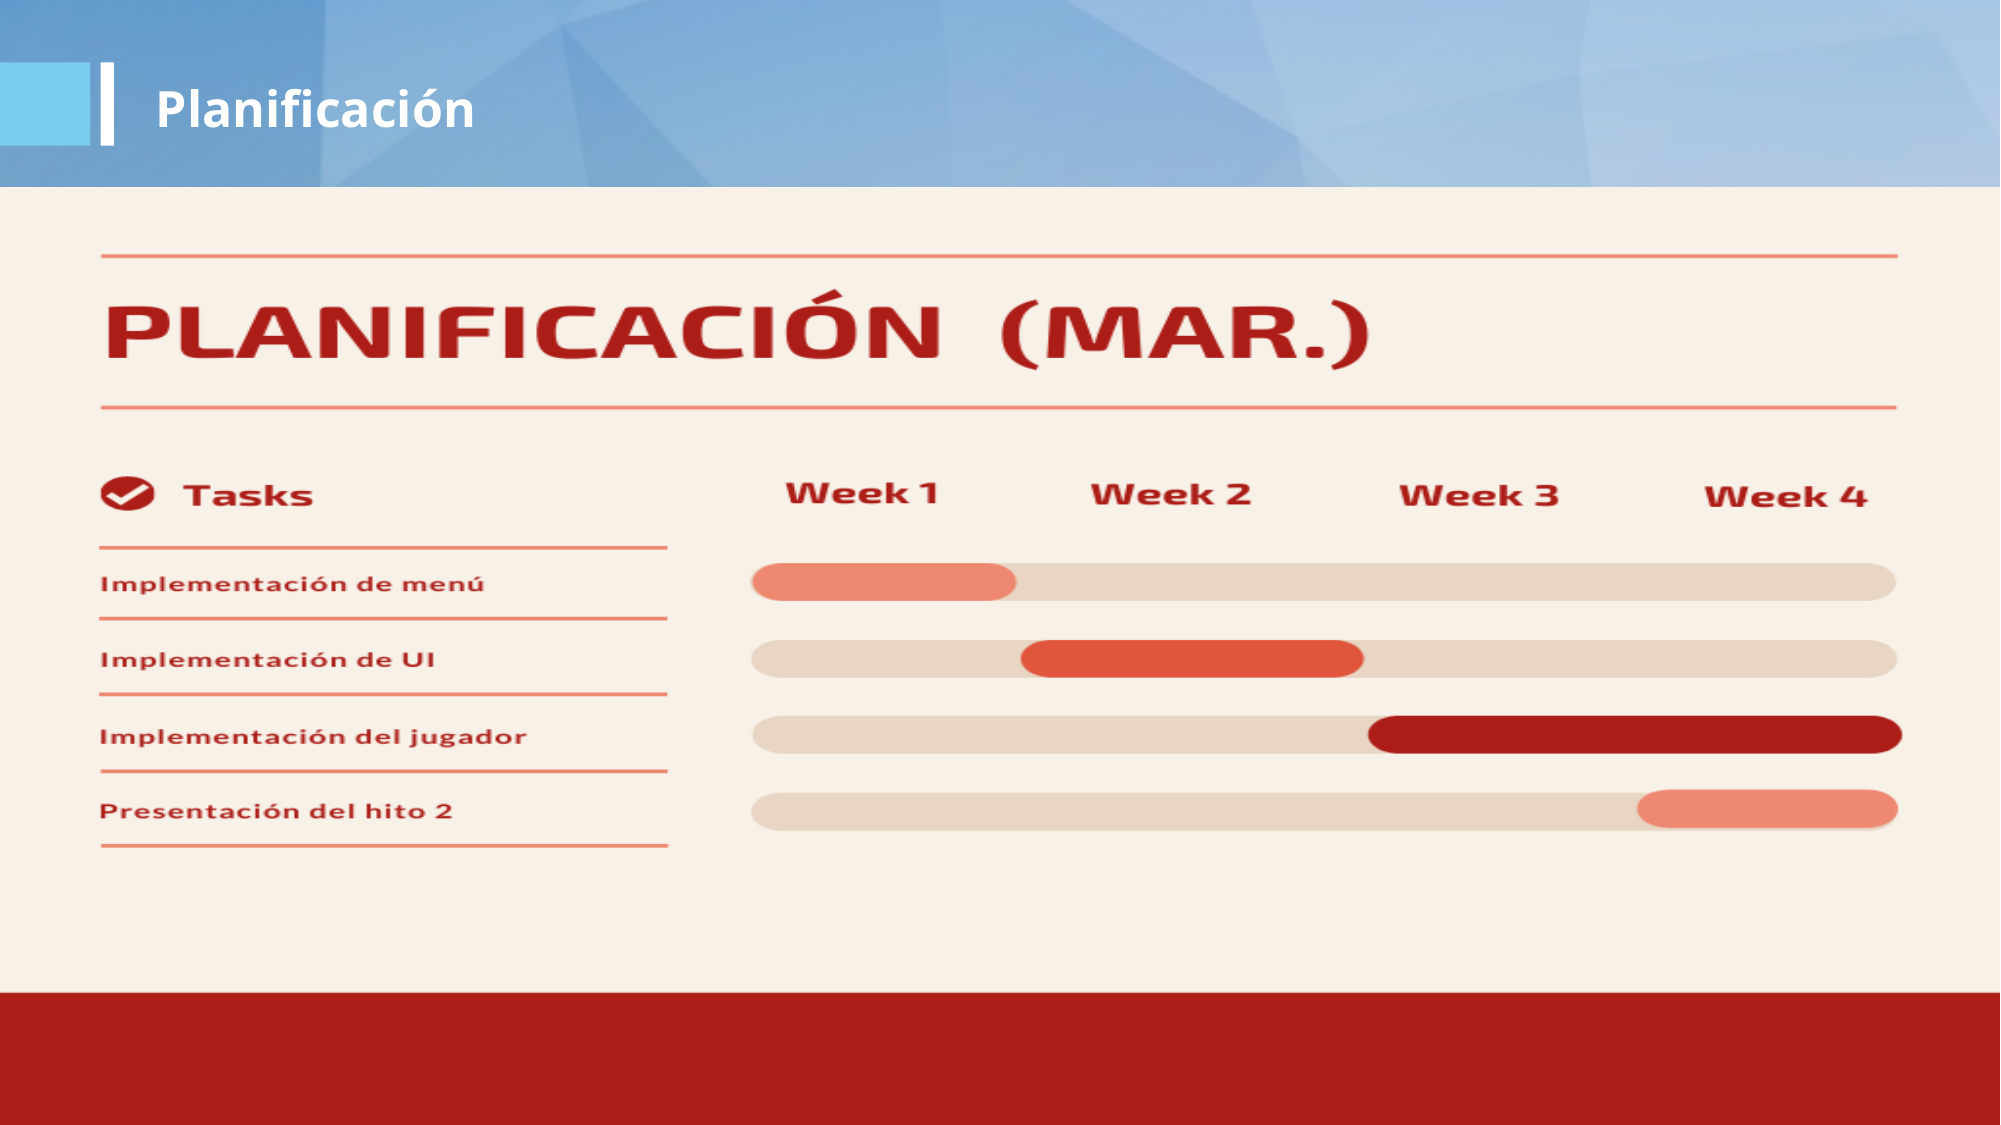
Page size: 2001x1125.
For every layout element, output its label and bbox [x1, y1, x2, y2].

text_box [0, 62, 115, 146]
picture [0, 0, 2000, 1125]
